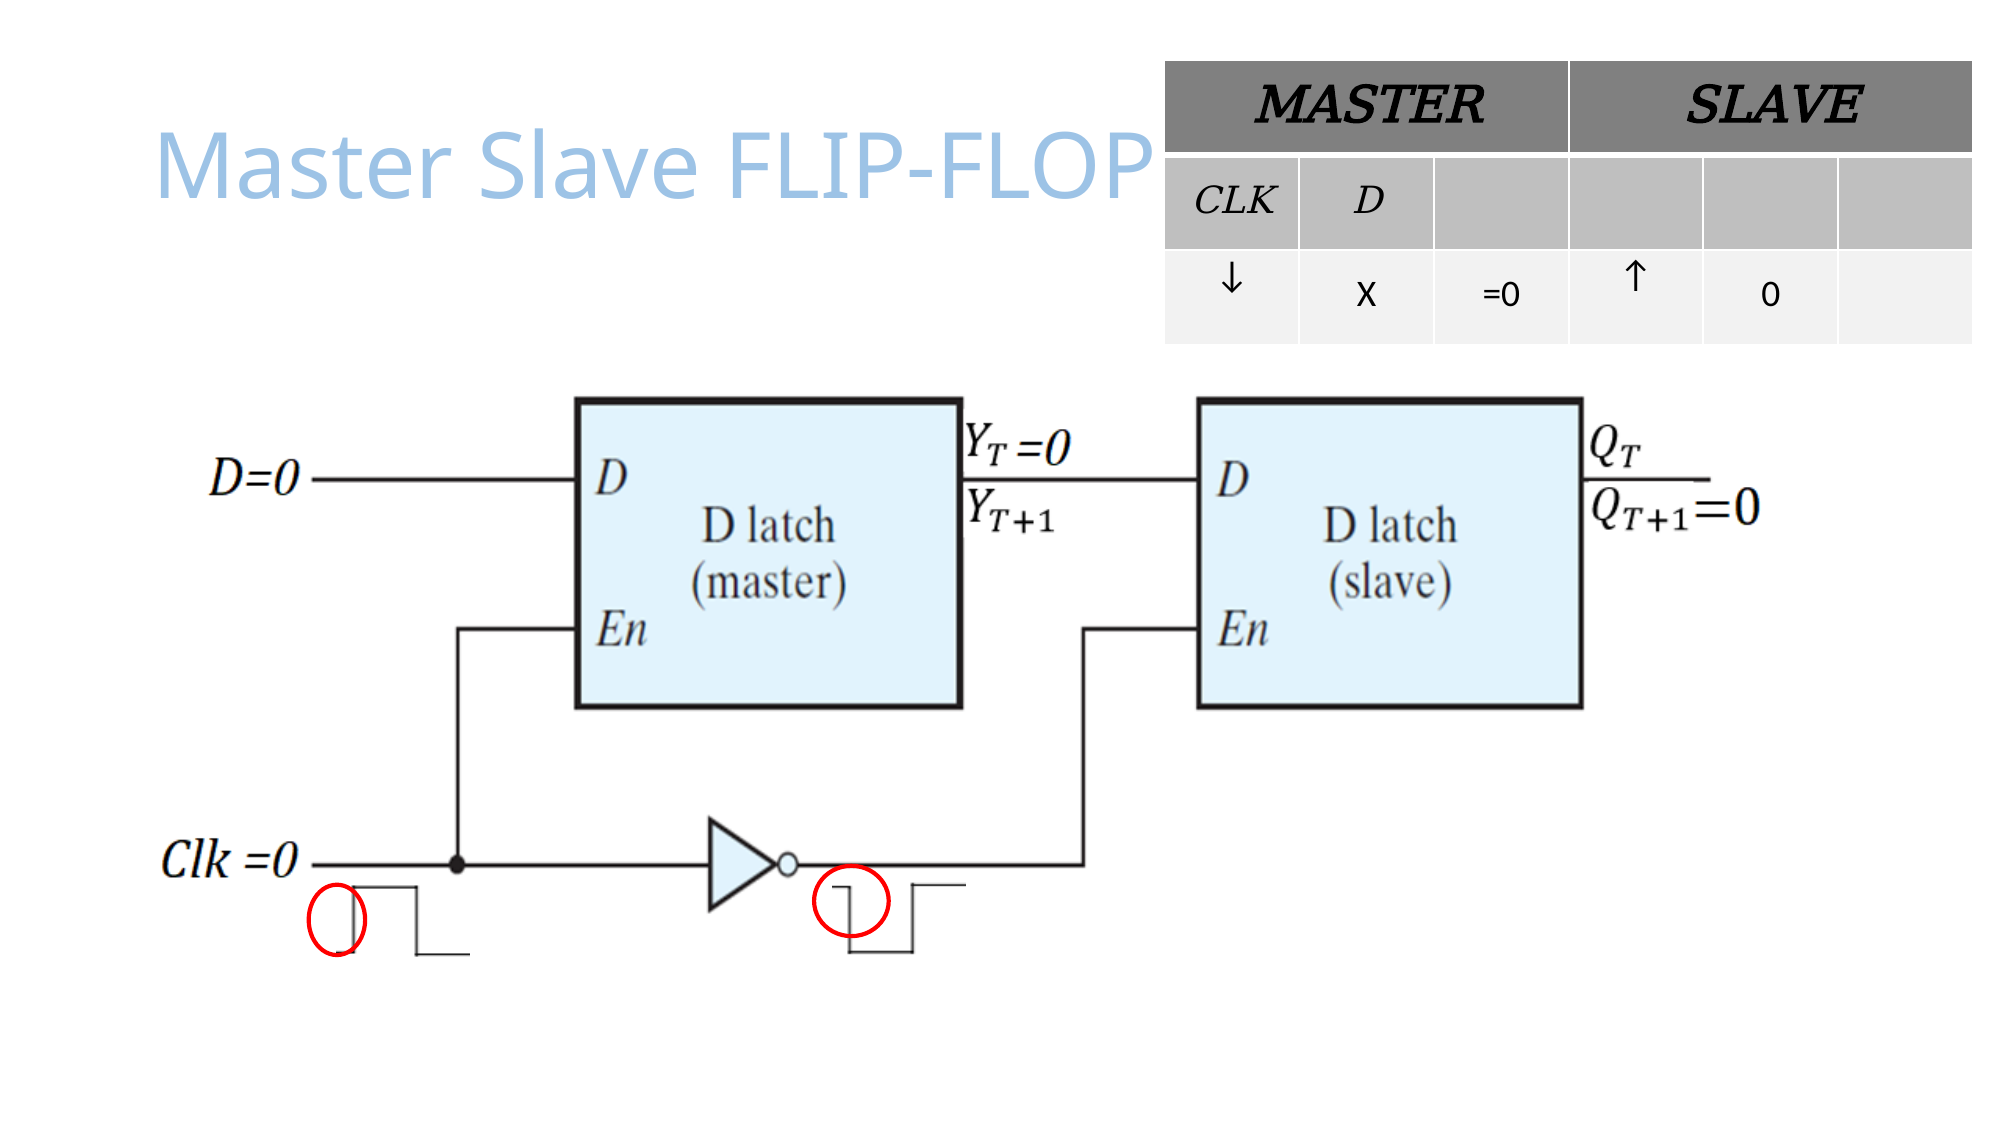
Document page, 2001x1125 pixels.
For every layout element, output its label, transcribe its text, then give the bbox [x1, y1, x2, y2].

title Master Slave FLIP-FLOP [137, 59, 1164, 278]
picture [158, 392, 1772, 968]
text_box [307, 920, 336, 957]
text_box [814, 865, 966, 959]
